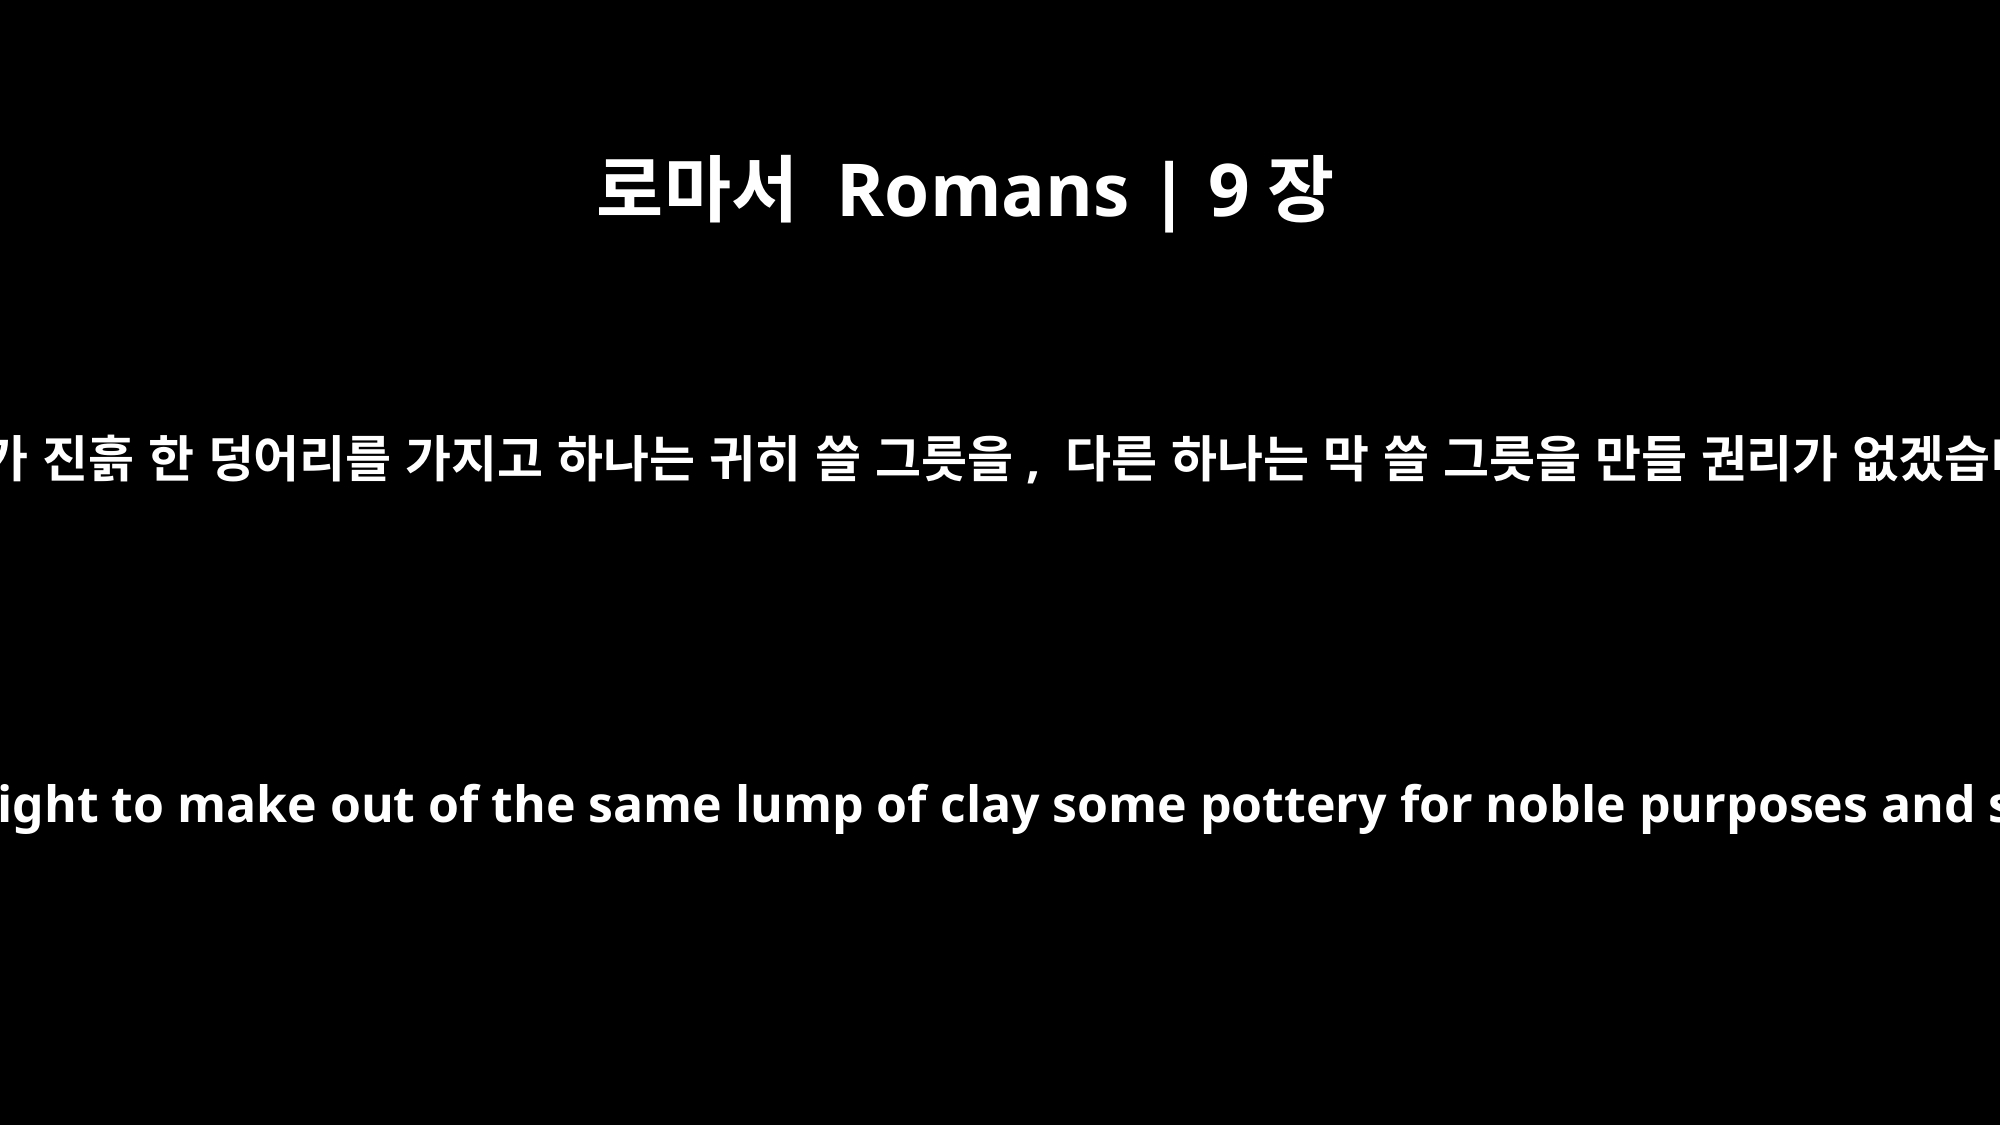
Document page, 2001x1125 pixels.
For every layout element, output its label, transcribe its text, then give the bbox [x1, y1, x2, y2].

text_box 21 토기장이가 진흙 한 덩어리를 가지고 하나는 귀히 쓸 그릇을, 다른 하나는 막 쓸 그릇을 만들 권리가 없겠습니까? [0, 359, 2000, 495]
text_box Does not the potter have the right to make out of the same lump of clay some pottery for noble purposes and some for common use? [0, 764, 2000, 840]
text_box 로마서 Romans | 9장 [582, 136, 1350, 239]
